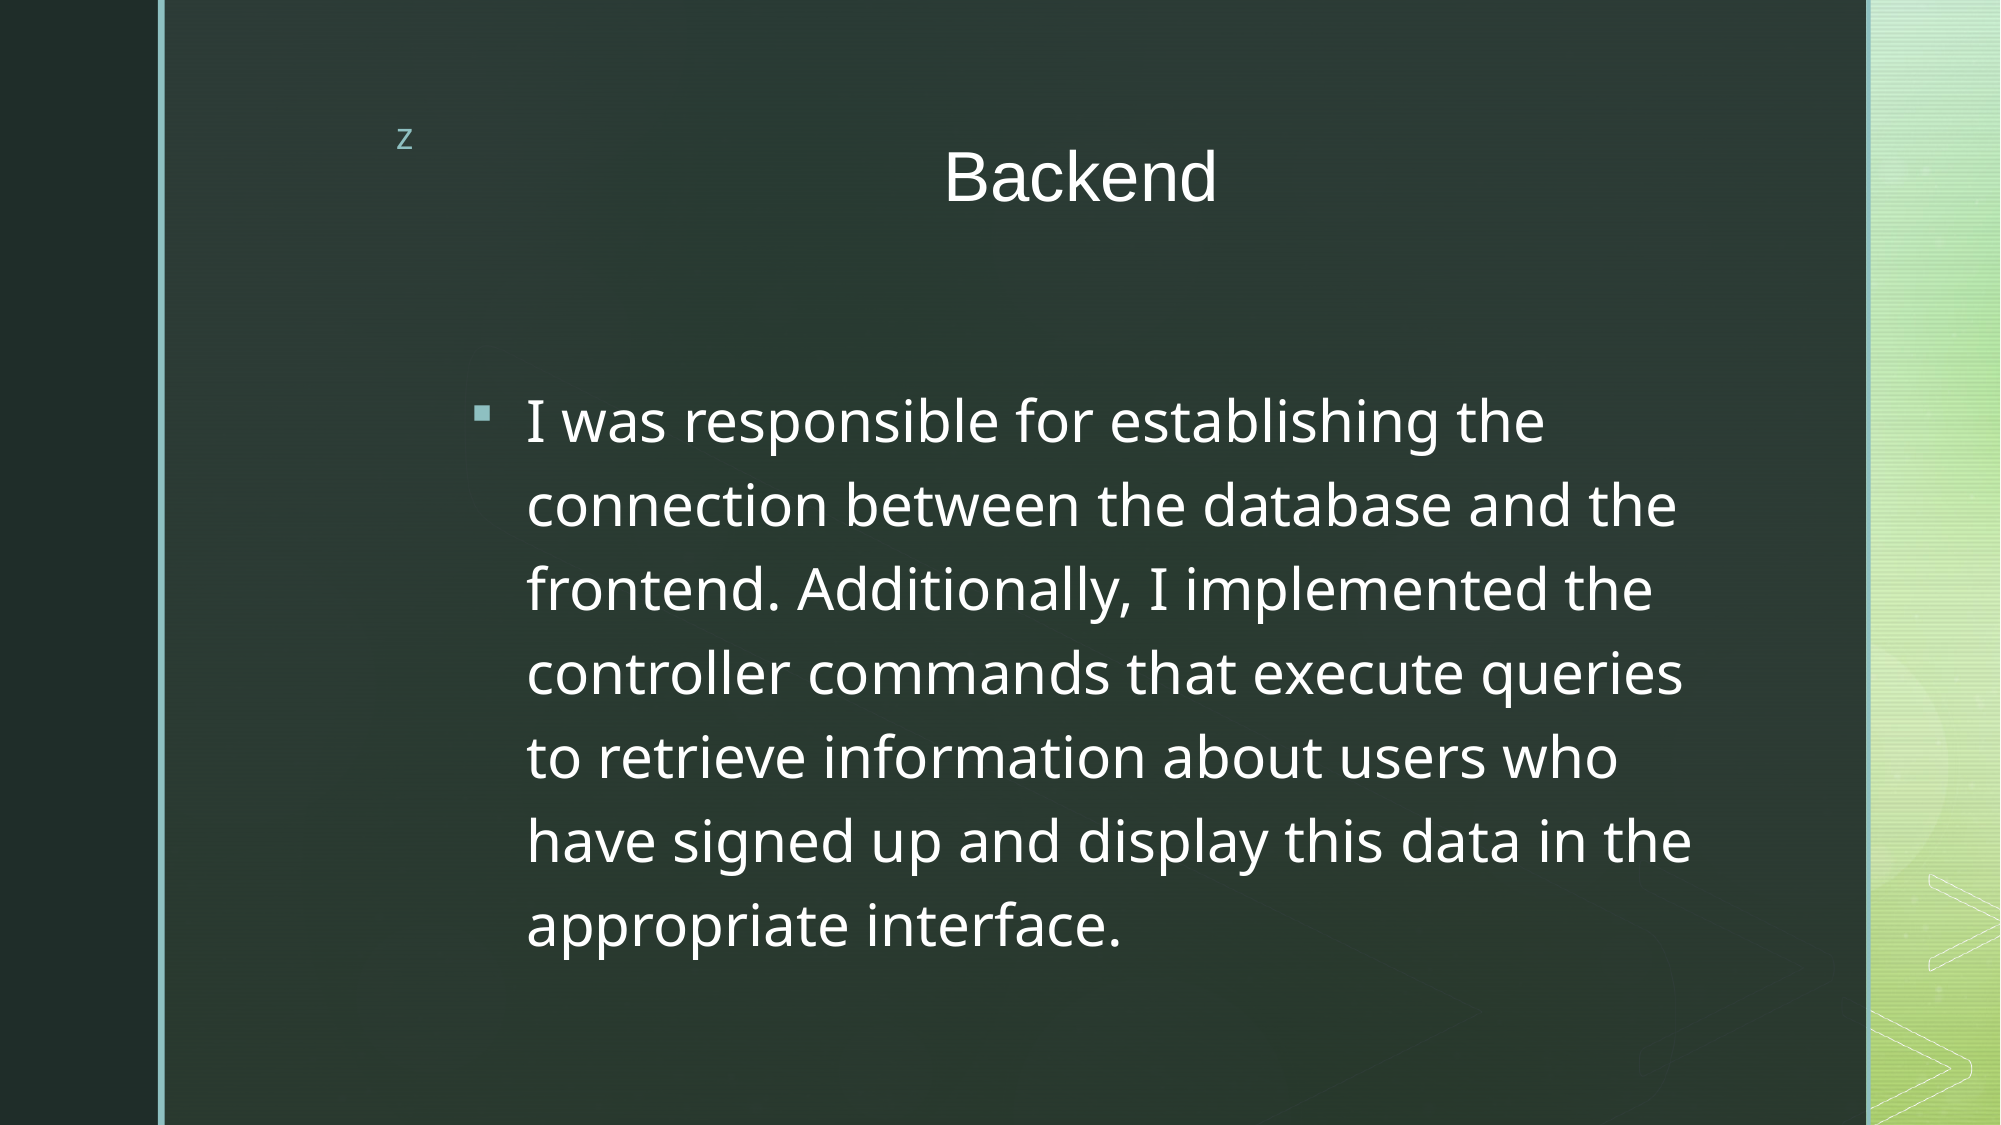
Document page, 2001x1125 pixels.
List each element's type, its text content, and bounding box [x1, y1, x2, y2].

title Backend [428, 132, 1734, 310]
picture [1871, 0, 2001, 1125]
list I was responsible for establishing the connection between the database and the frontend. Additionally, I implemented the controller commands that execute queries to retrieve information about users who have signed up and display this data in the appropriate interface. [454, 336, 1734, 993]
